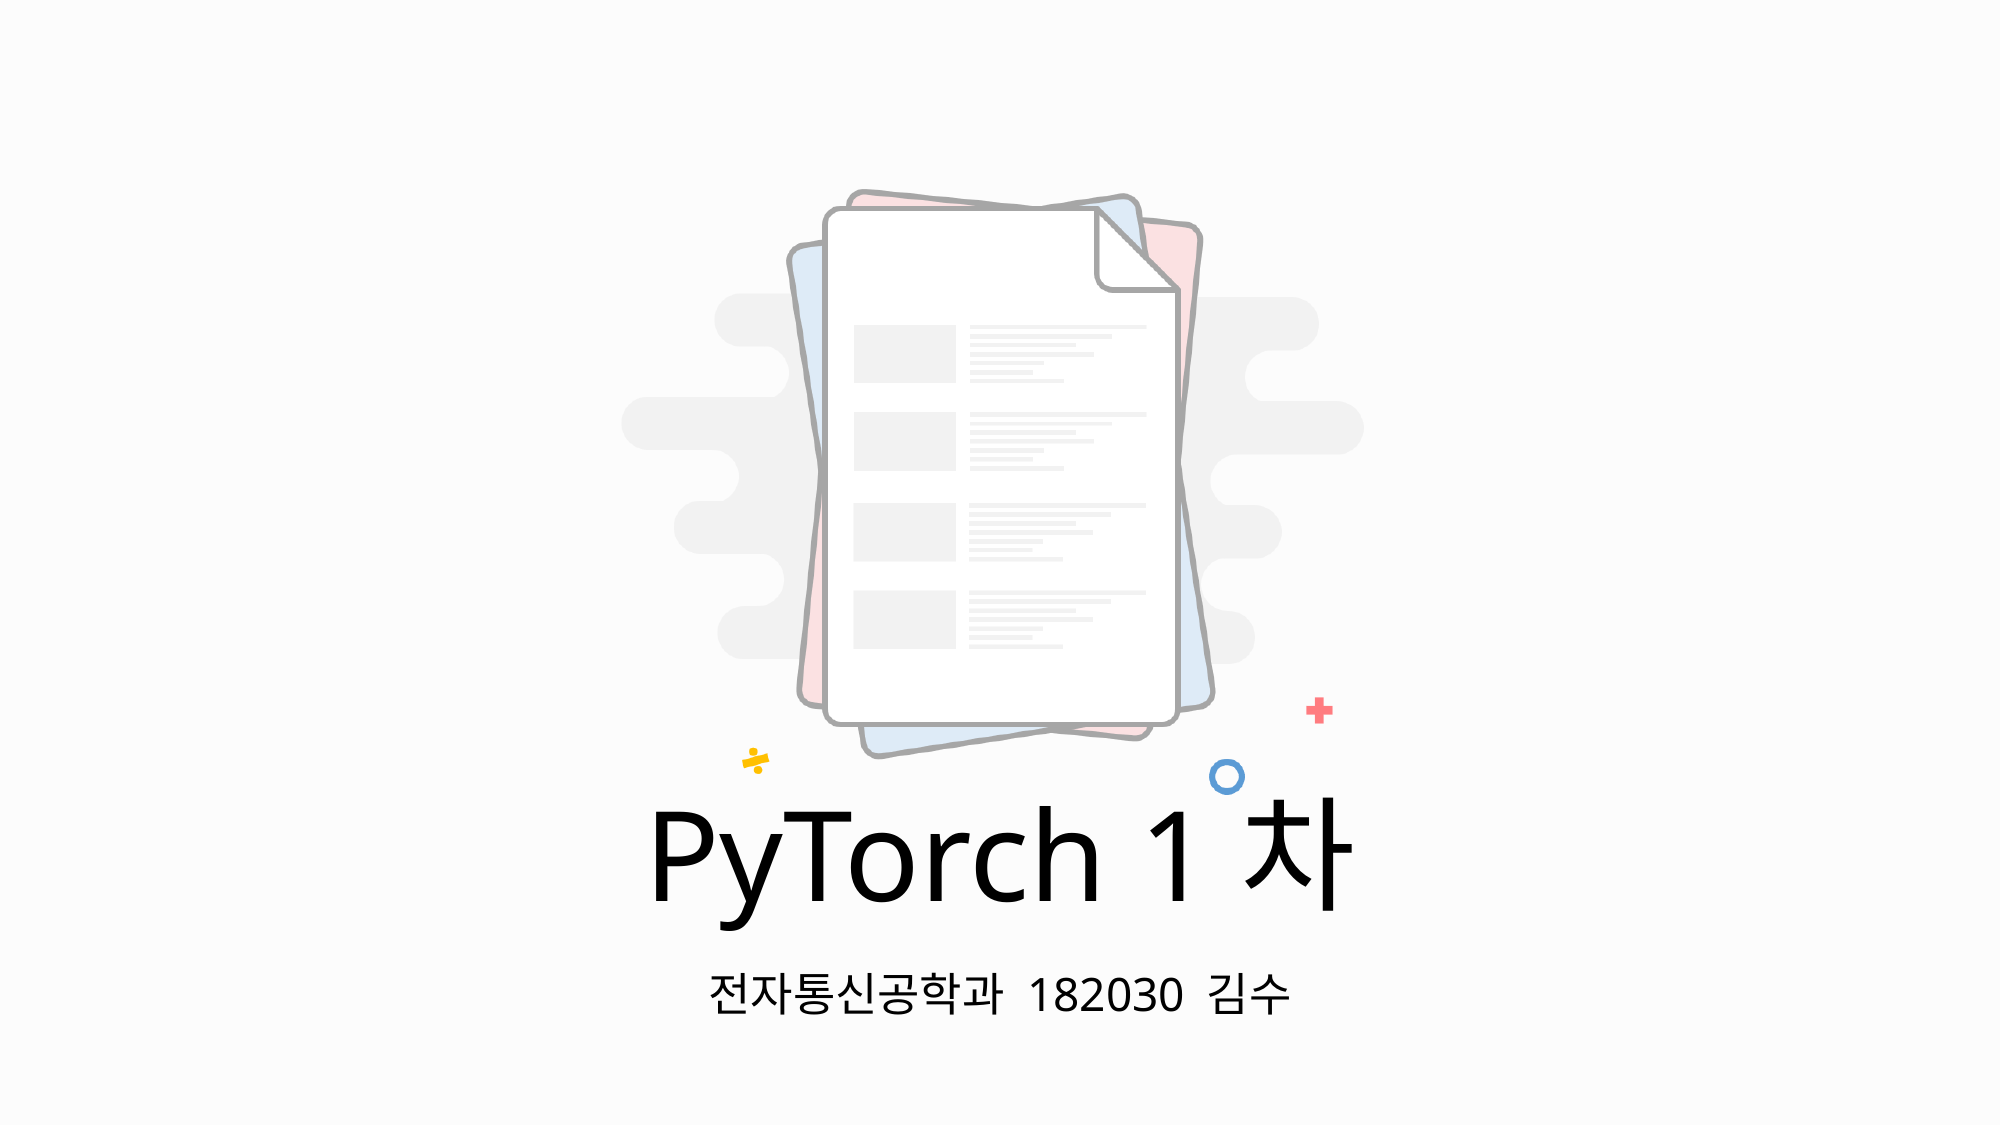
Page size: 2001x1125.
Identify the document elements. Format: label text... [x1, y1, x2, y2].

title PyTorch 1차 [271, 771, 1729, 951]
subtitle 전자통신공학과 182030 김수 [610, 964, 1390, 1029]
picture [0, 0, 2000, 1125]
